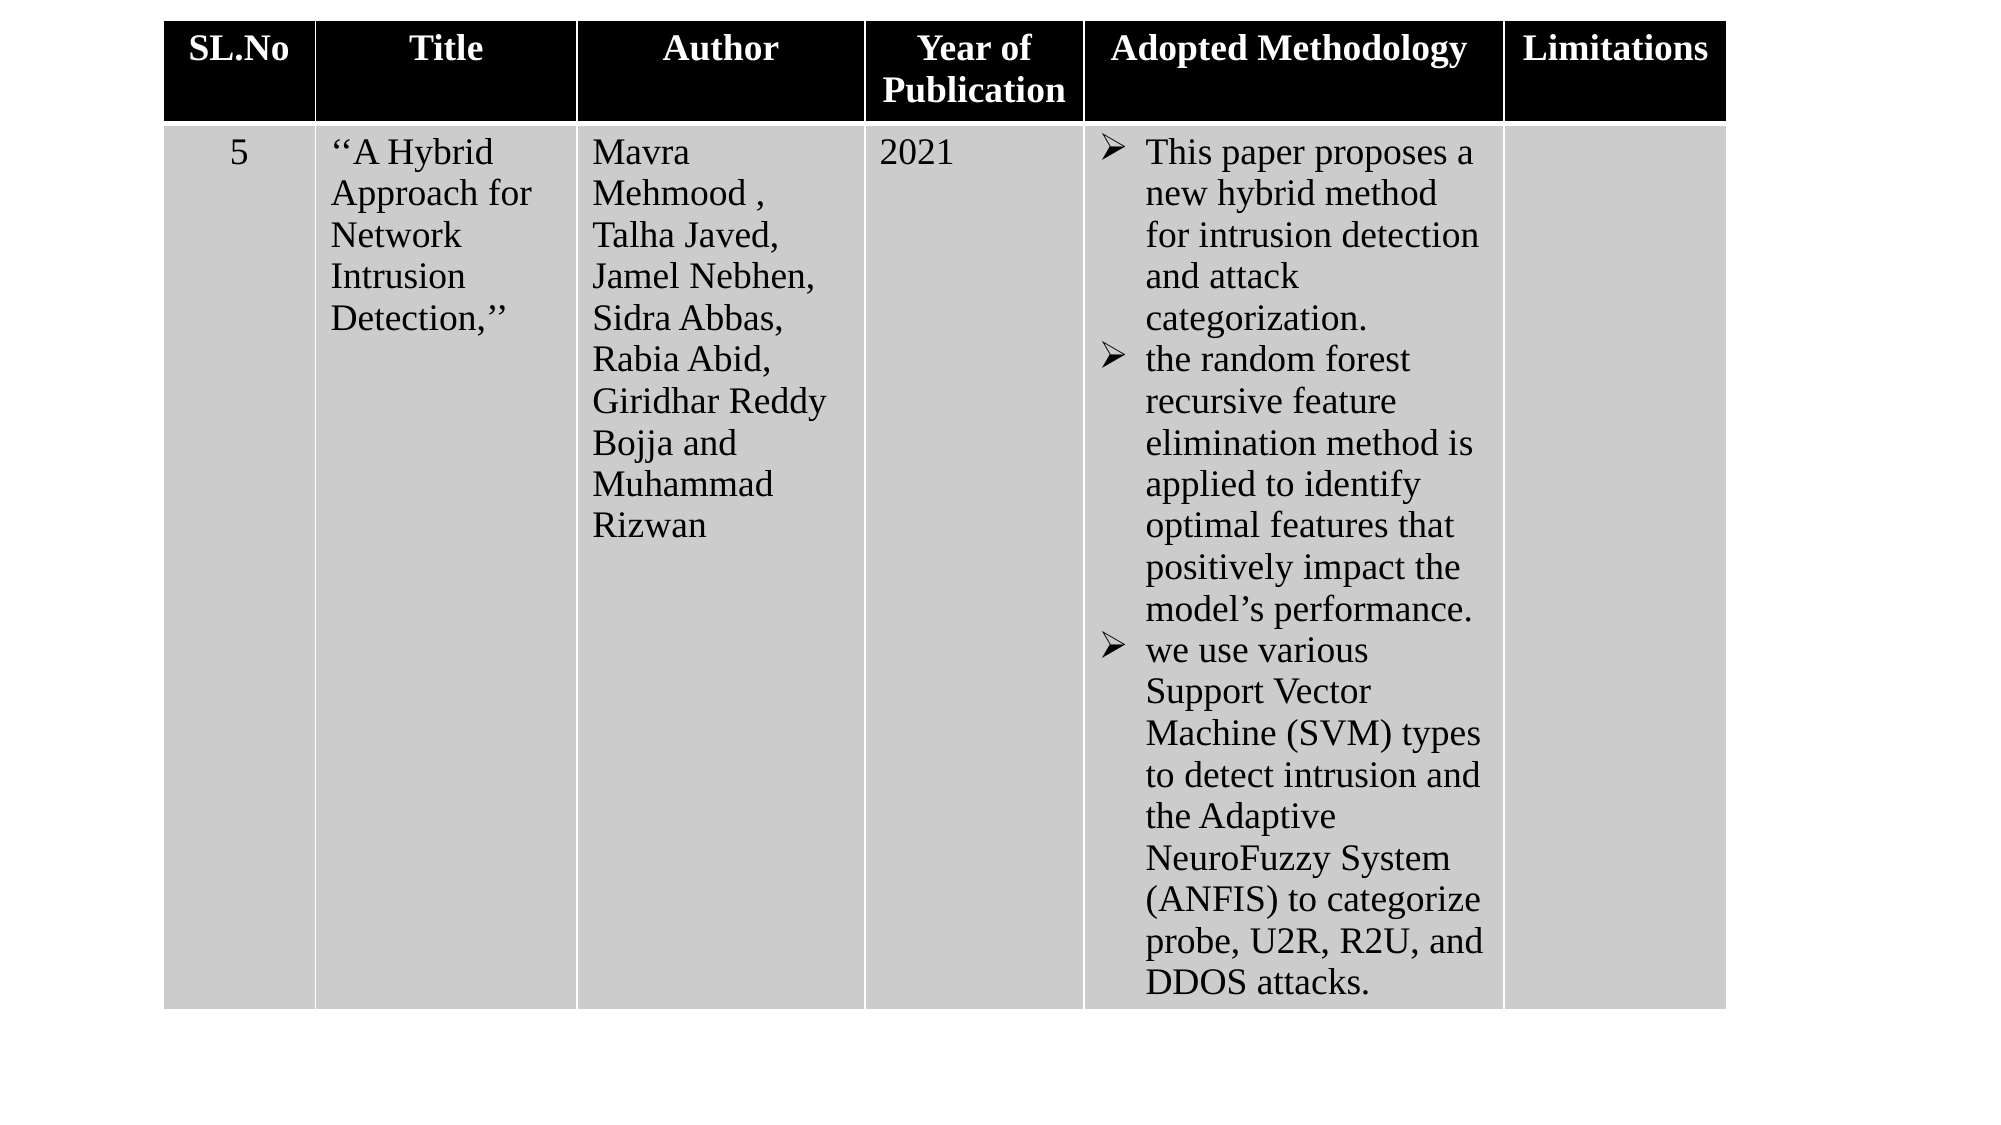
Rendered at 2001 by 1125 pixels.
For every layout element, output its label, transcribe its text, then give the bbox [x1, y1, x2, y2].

table_header Title [316, 21, 576, 121]
table_header Adopted Methodology [1085, 21, 1503, 121]
table_header SL.No [164, 21, 315, 121]
table_cell Mavra Mehmood , Talha Javed, Jamel Nebhen, Sidra Abbas, Rabia Abid, Giridhar Reddy Bojja and Muhammad Rizwan [578, 126, 864, 1009]
table_cell 2021 [866, 126, 1083, 1009]
table_cell [1505, 126, 1726, 1009]
table_header Year of Publication [866, 21, 1083, 121]
table_cell 5 [164, 126, 315, 1009]
table_header Author [578, 21, 864, 121]
table_cell ‘‘A Hybrid Approach for Network Intrusion Detection,’’ [316, 126, 576, 1009]
table_header Limitations [1505, 21, 1726, 121]
table_cell This paper proposes a new hybrid method for intrusion detection and attack categorization. the random forest recursive feature elimination method is applied to identify optimal features that positively impact the model’s performance. we use various Support Vector Machine (SVM) types to detect intrusion and the Adaptive NeuroFuzzy System (ANFIS) to categorize probe, U2R, R2U, and DDOS attacks. [1085, 126, 1503, 1009]
